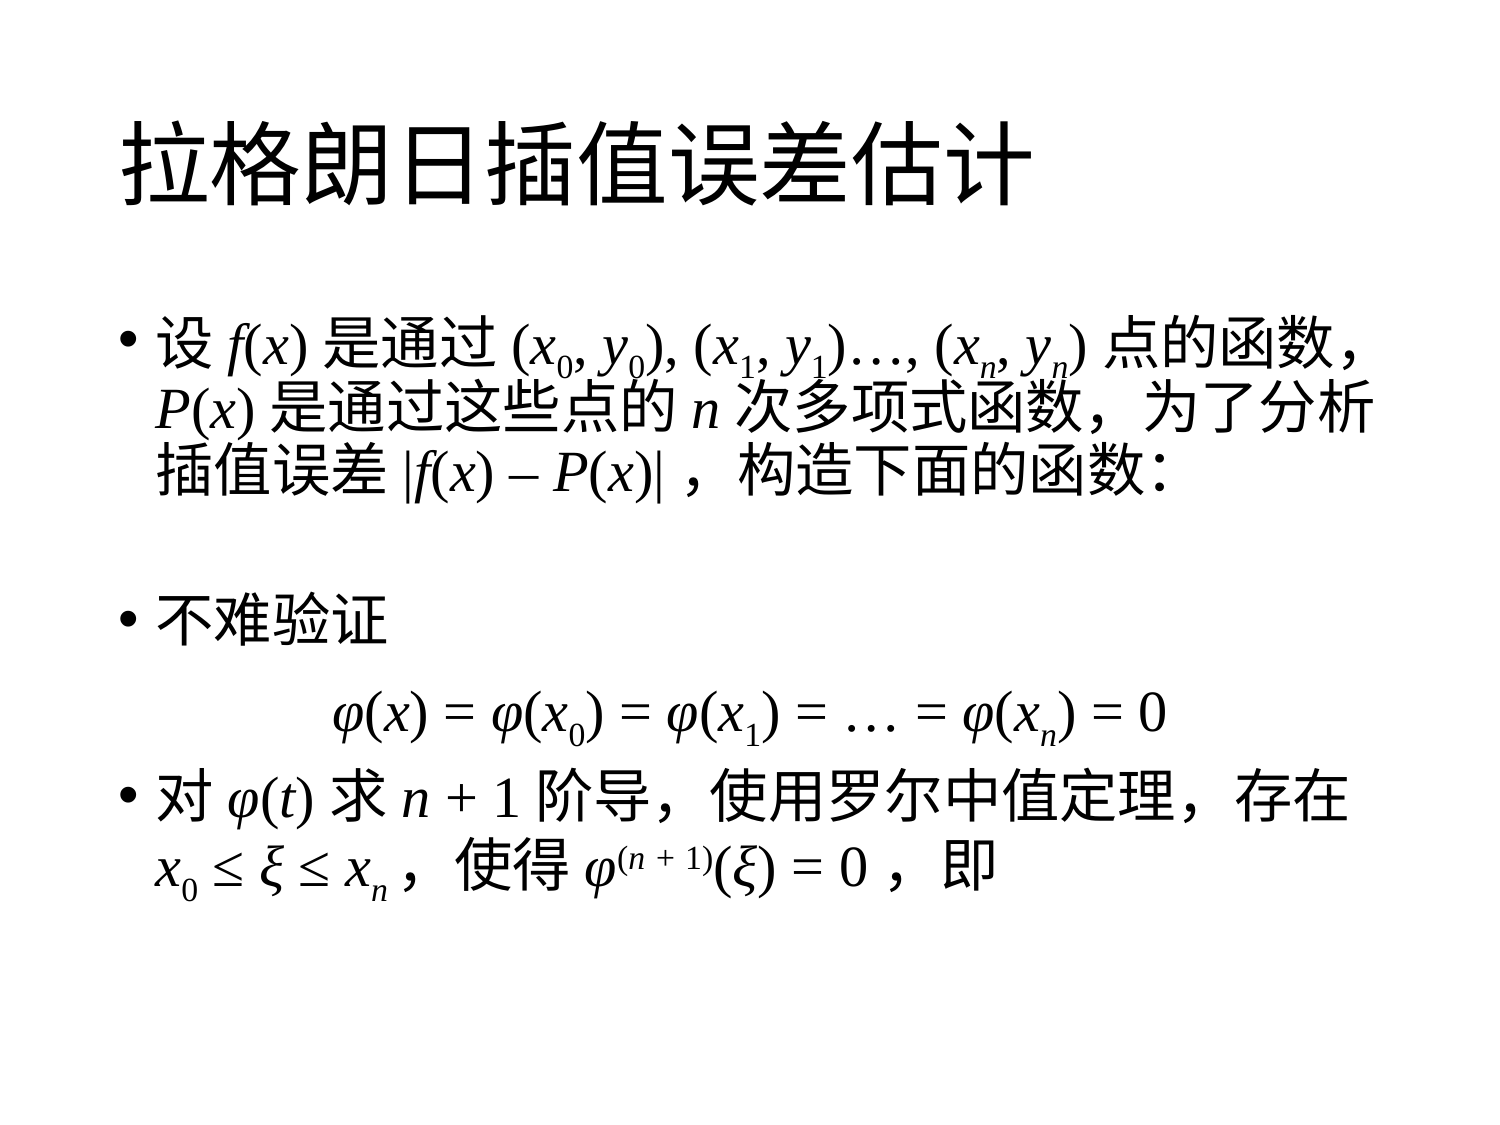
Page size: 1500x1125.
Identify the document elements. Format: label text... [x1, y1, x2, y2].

title 拉格朗日插值误差估计 [103, 59, 1397, 278]
